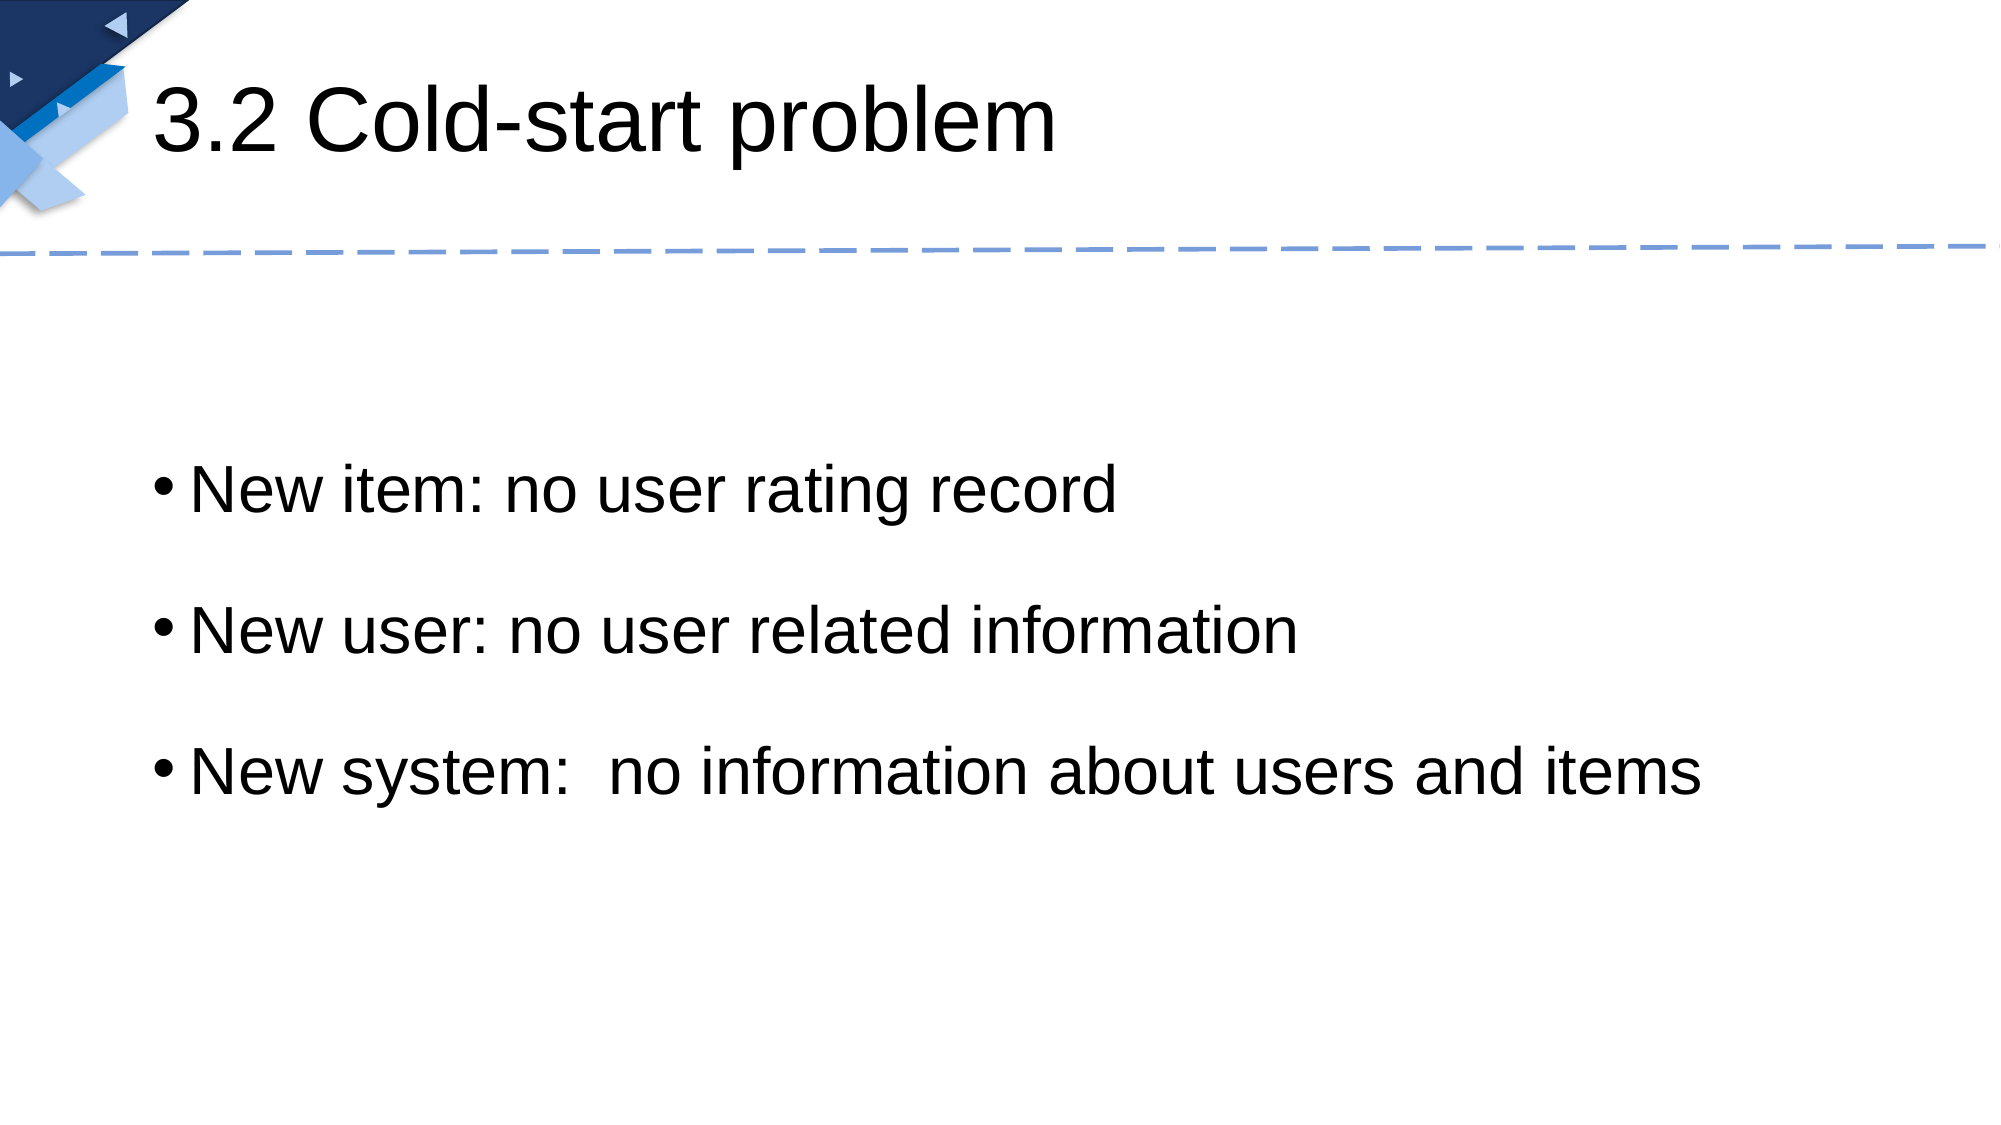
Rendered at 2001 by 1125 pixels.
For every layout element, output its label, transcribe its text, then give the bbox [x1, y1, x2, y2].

title 3.2 Cold-start problem [137, 13, 1863, 231]
list New item: no user rating record New user: no user related information New system: no information about users and items [137, 398, 1863, 1112]
